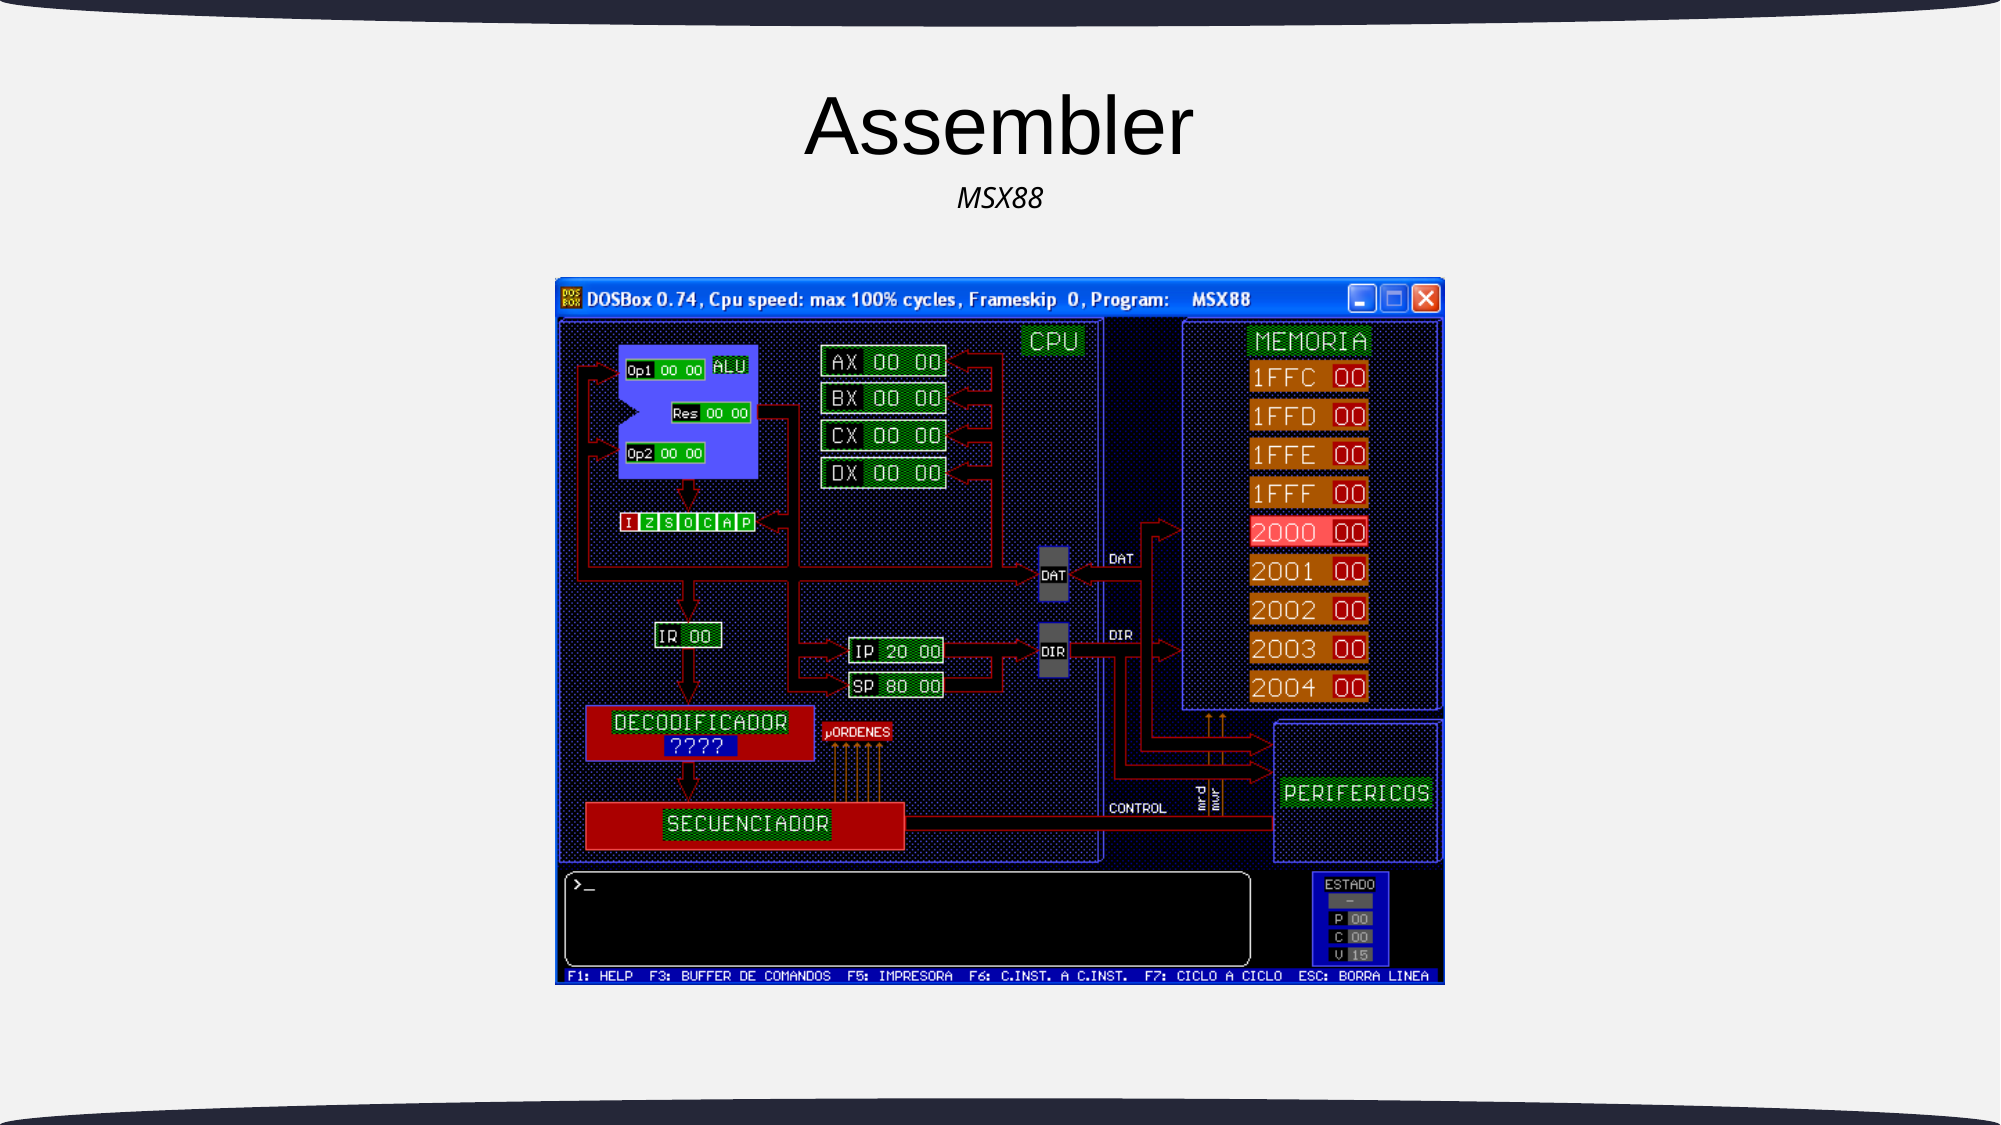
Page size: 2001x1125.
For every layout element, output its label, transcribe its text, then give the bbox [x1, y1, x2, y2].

picture [555, 277, 1445, 986]
text_box MSX88 [659, 172, 1341, 223]
title Assembler [525, 57, 1475, 199]
